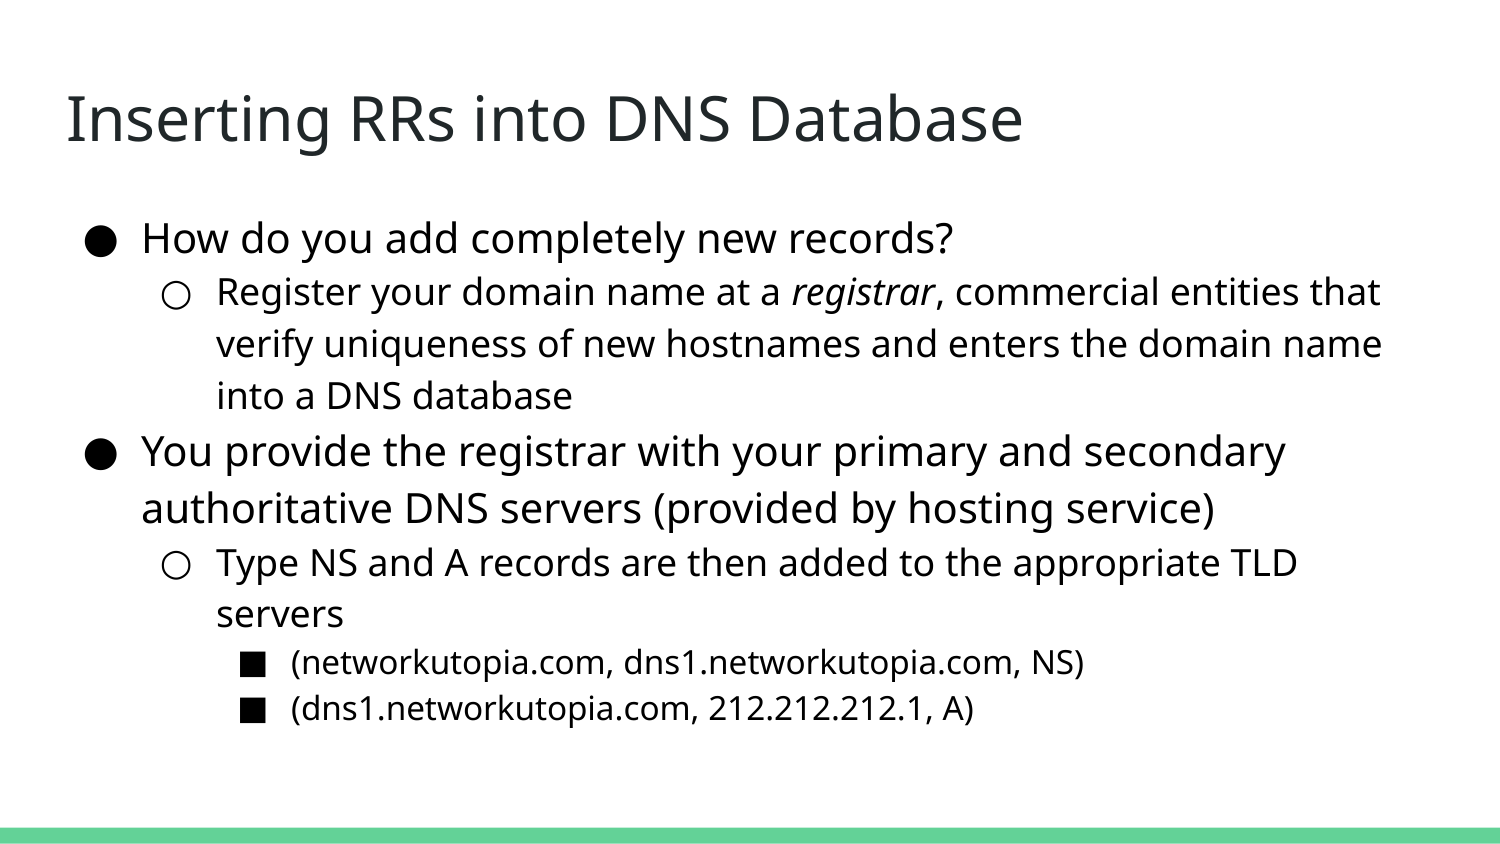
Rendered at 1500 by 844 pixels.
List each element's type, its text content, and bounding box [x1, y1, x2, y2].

list How do you add completely new records? Register your domain name at a registrar, commercial entities that verify uniqueness of new hostnames and enters the domain name into a DNS database You provide the registrar with your primary and secondary authoritative DNS servers (provided by hosting service) Type NS and A records are then added to the appropriate TLD servers (networkutopia.com, dns1.networkutopia.com, NS) (dns1.networkutopia.com, 212.212.212.1, A) [51, 189, 1449, 750]
title Inserting RRs into DNS Database [51, 64, 1449, 167]
